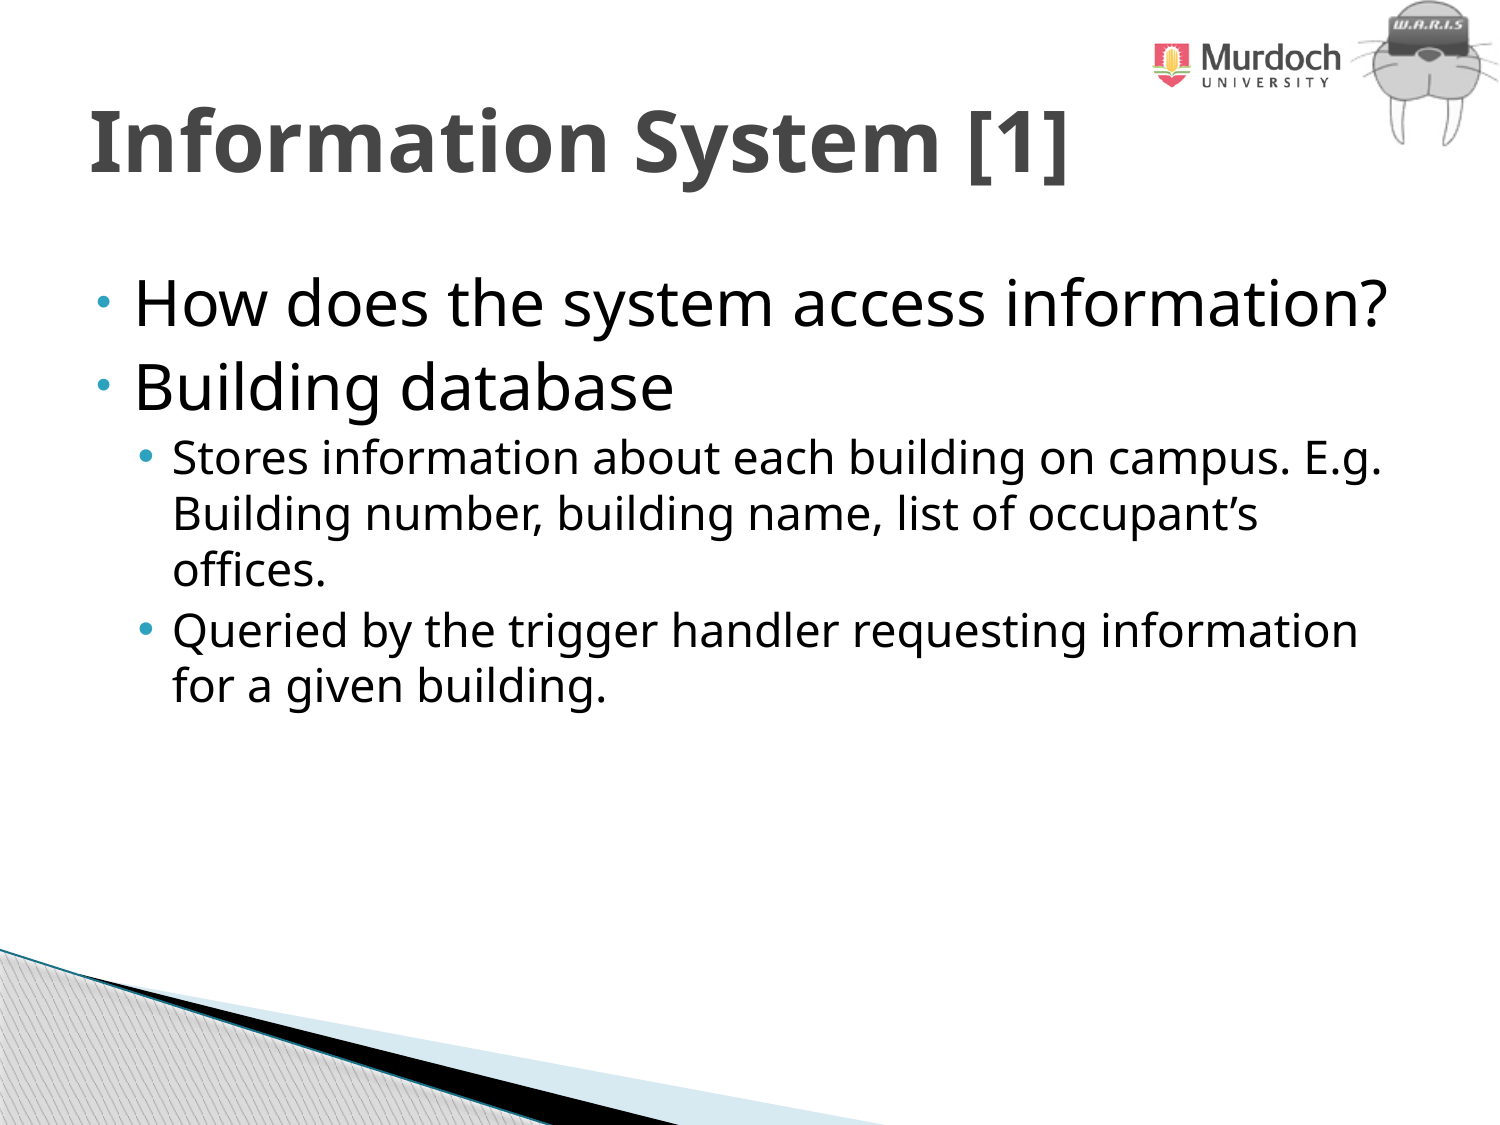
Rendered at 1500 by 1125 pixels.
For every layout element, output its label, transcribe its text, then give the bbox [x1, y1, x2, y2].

list How does the system access information? Building database Stores information about each building on campus. E.g. Building number, building name, list of occupant’s offices. Queried by the trigger handler requesting information for a given building. [64, 255, 1425, 776]
picture [1151, 42, 1341, 89]
picture [1349, 0, 1500, 148]
title Information System [1] [75, 45, 1425, 233]
